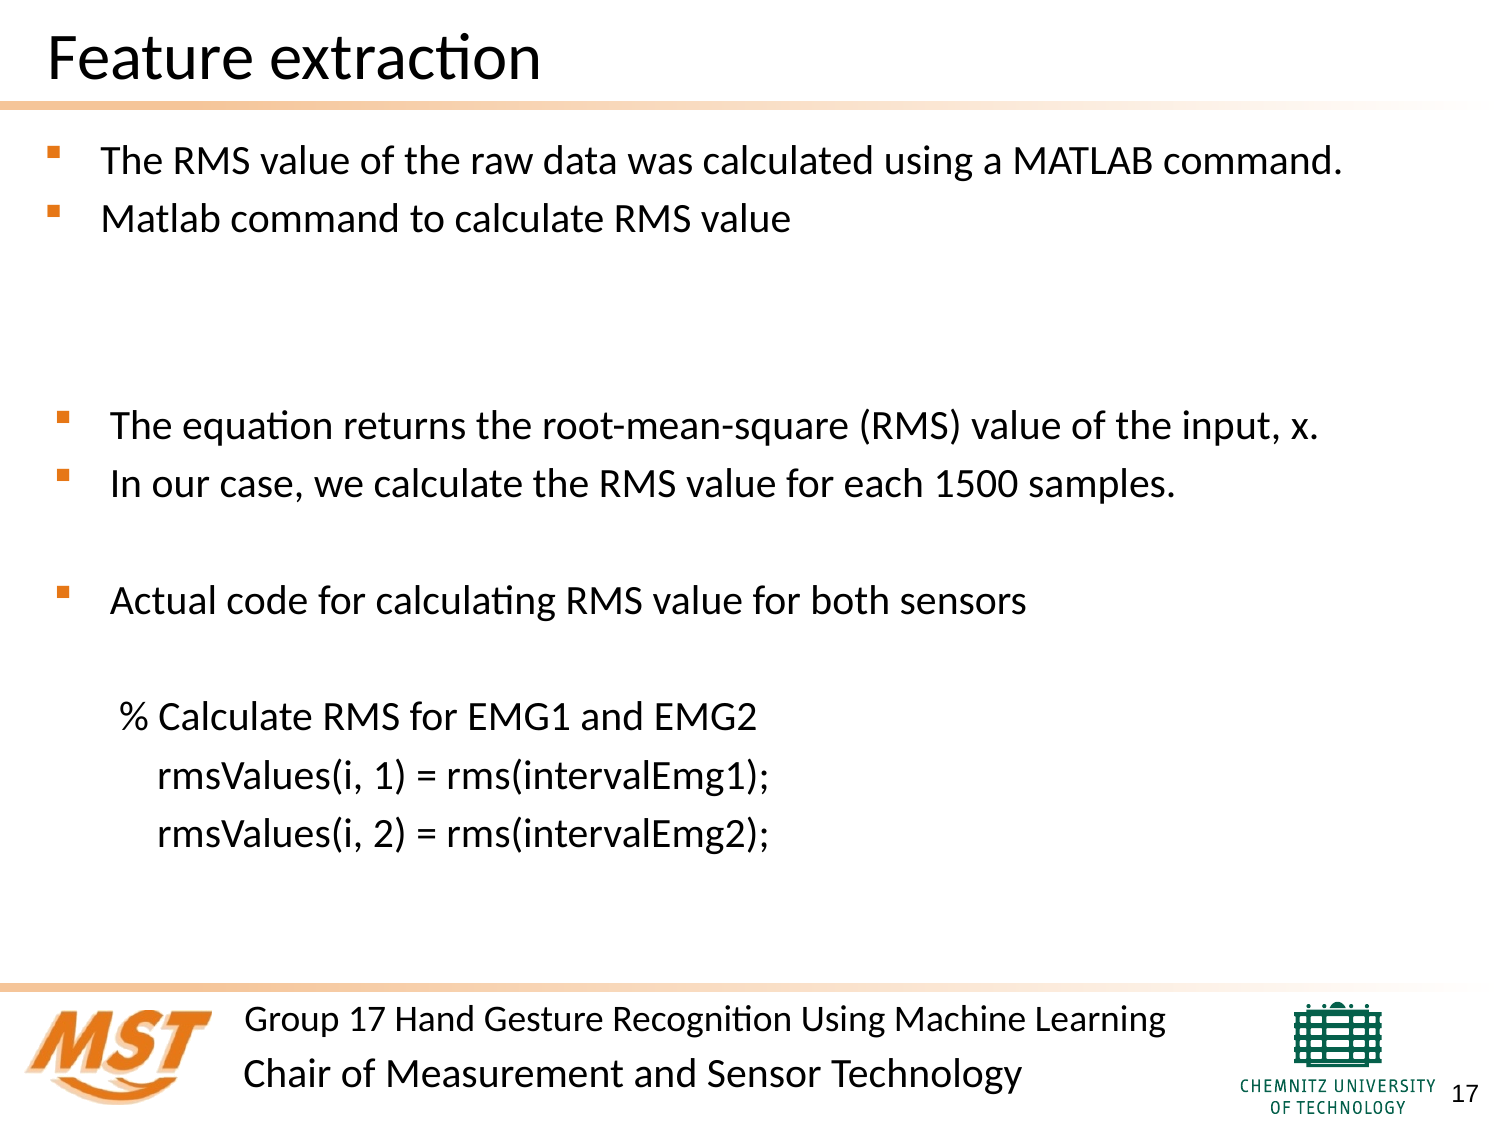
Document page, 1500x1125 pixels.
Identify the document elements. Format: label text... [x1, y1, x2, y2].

picture [24, 1010, 212, 1105]
title Feature extraction [32, 15, 1465, 90]
